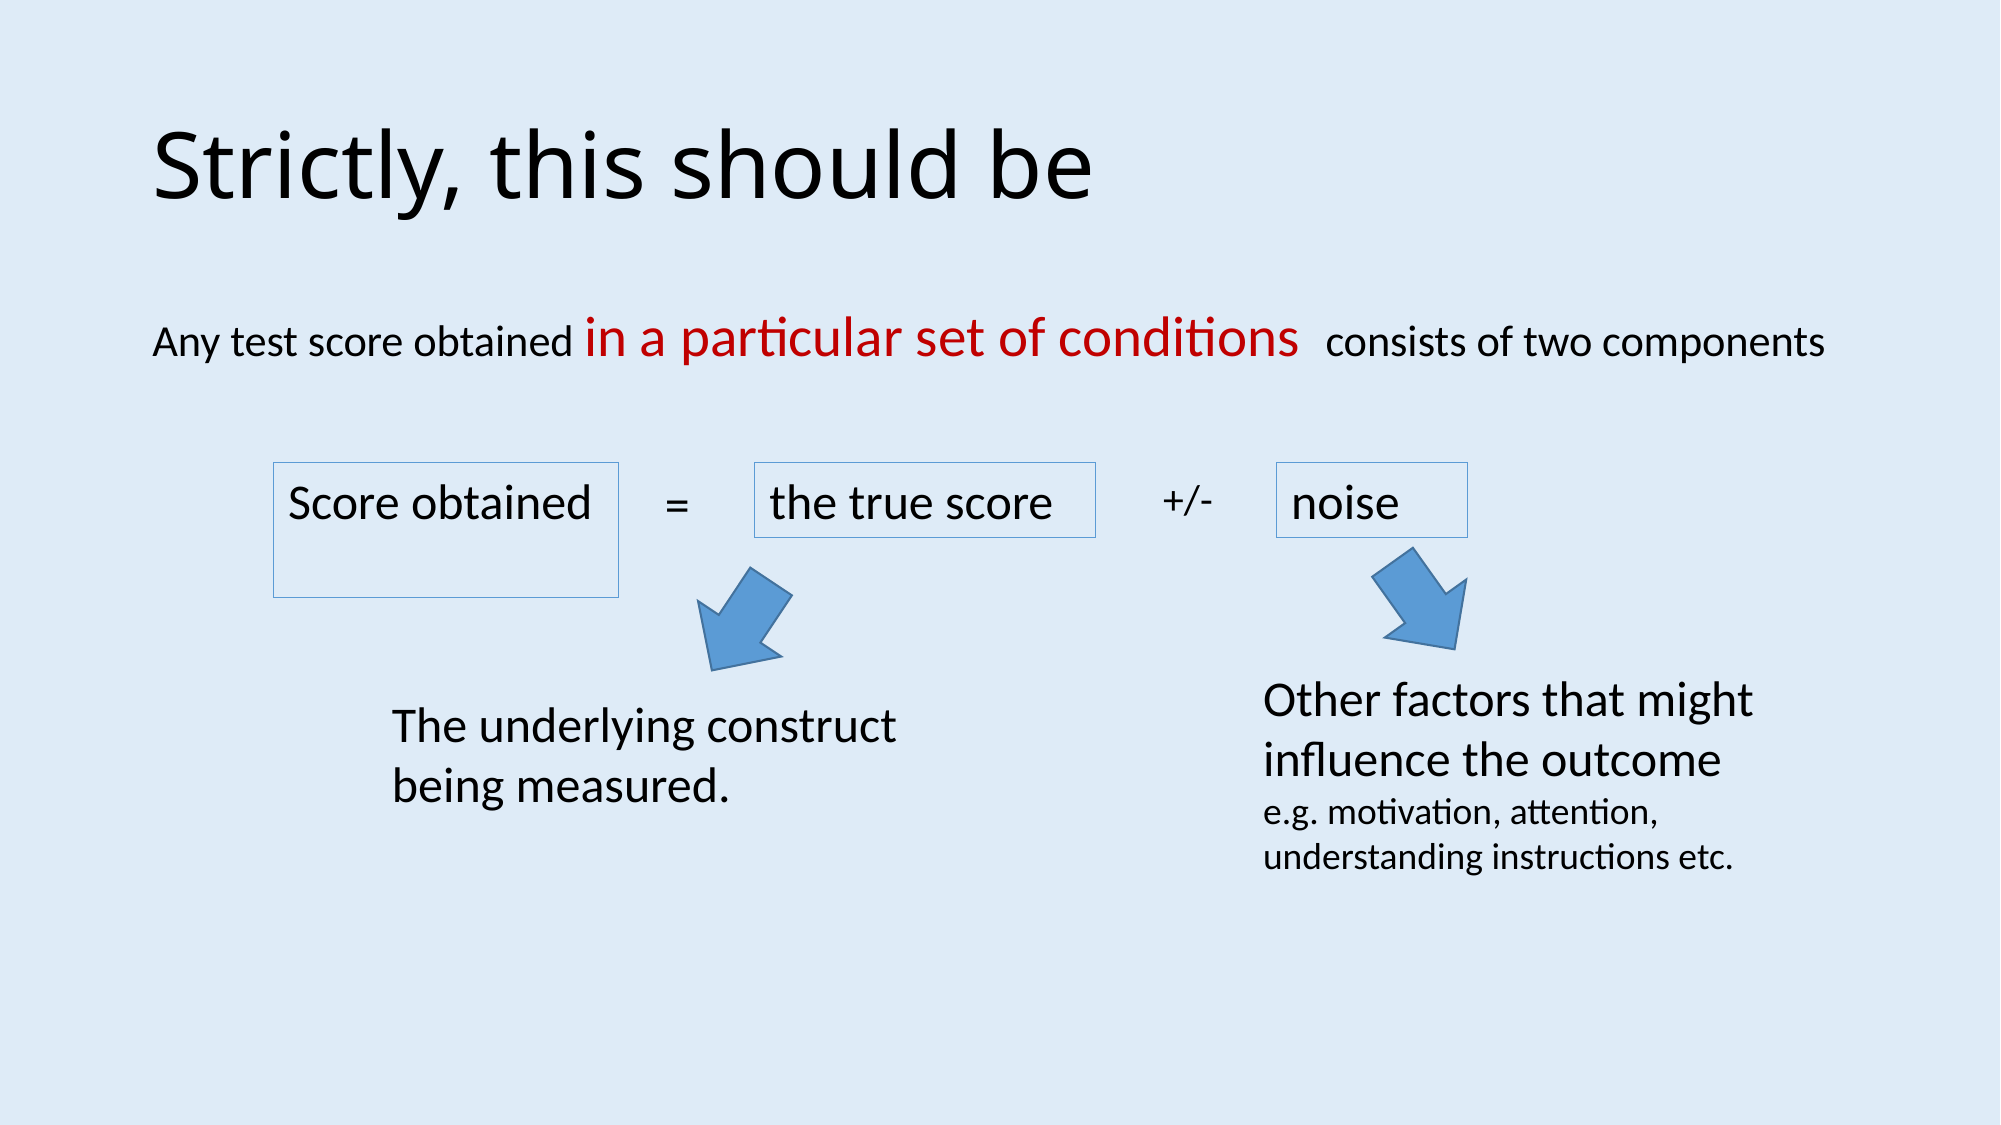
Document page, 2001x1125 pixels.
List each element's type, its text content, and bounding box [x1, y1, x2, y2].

text_box noise [1276, 462, 1468, 538]
list Any test score obtained in a particular set of conditions consists of two components [137, 299, 1863, 399]
title Strictly, this should be [137, 59, 1863, 278]
text_box Other factors that might influence the outcome e.g. motivation, attention, understanding instructions etc. [1248, 659, 1893, 885]
text_box [696, 566, 794, 672]
text_box = [650, 465, 721, 540]
text_box +/- [1148, 465, 1249, 530]
text_box The underlying construct being measured. [377, 685, 925, 821]
text_box the true score [754, 462, 1096, 538]
text_box [1370, 546, 1468, 651]
text_box Score obtained [273, 462, 619, 598]
